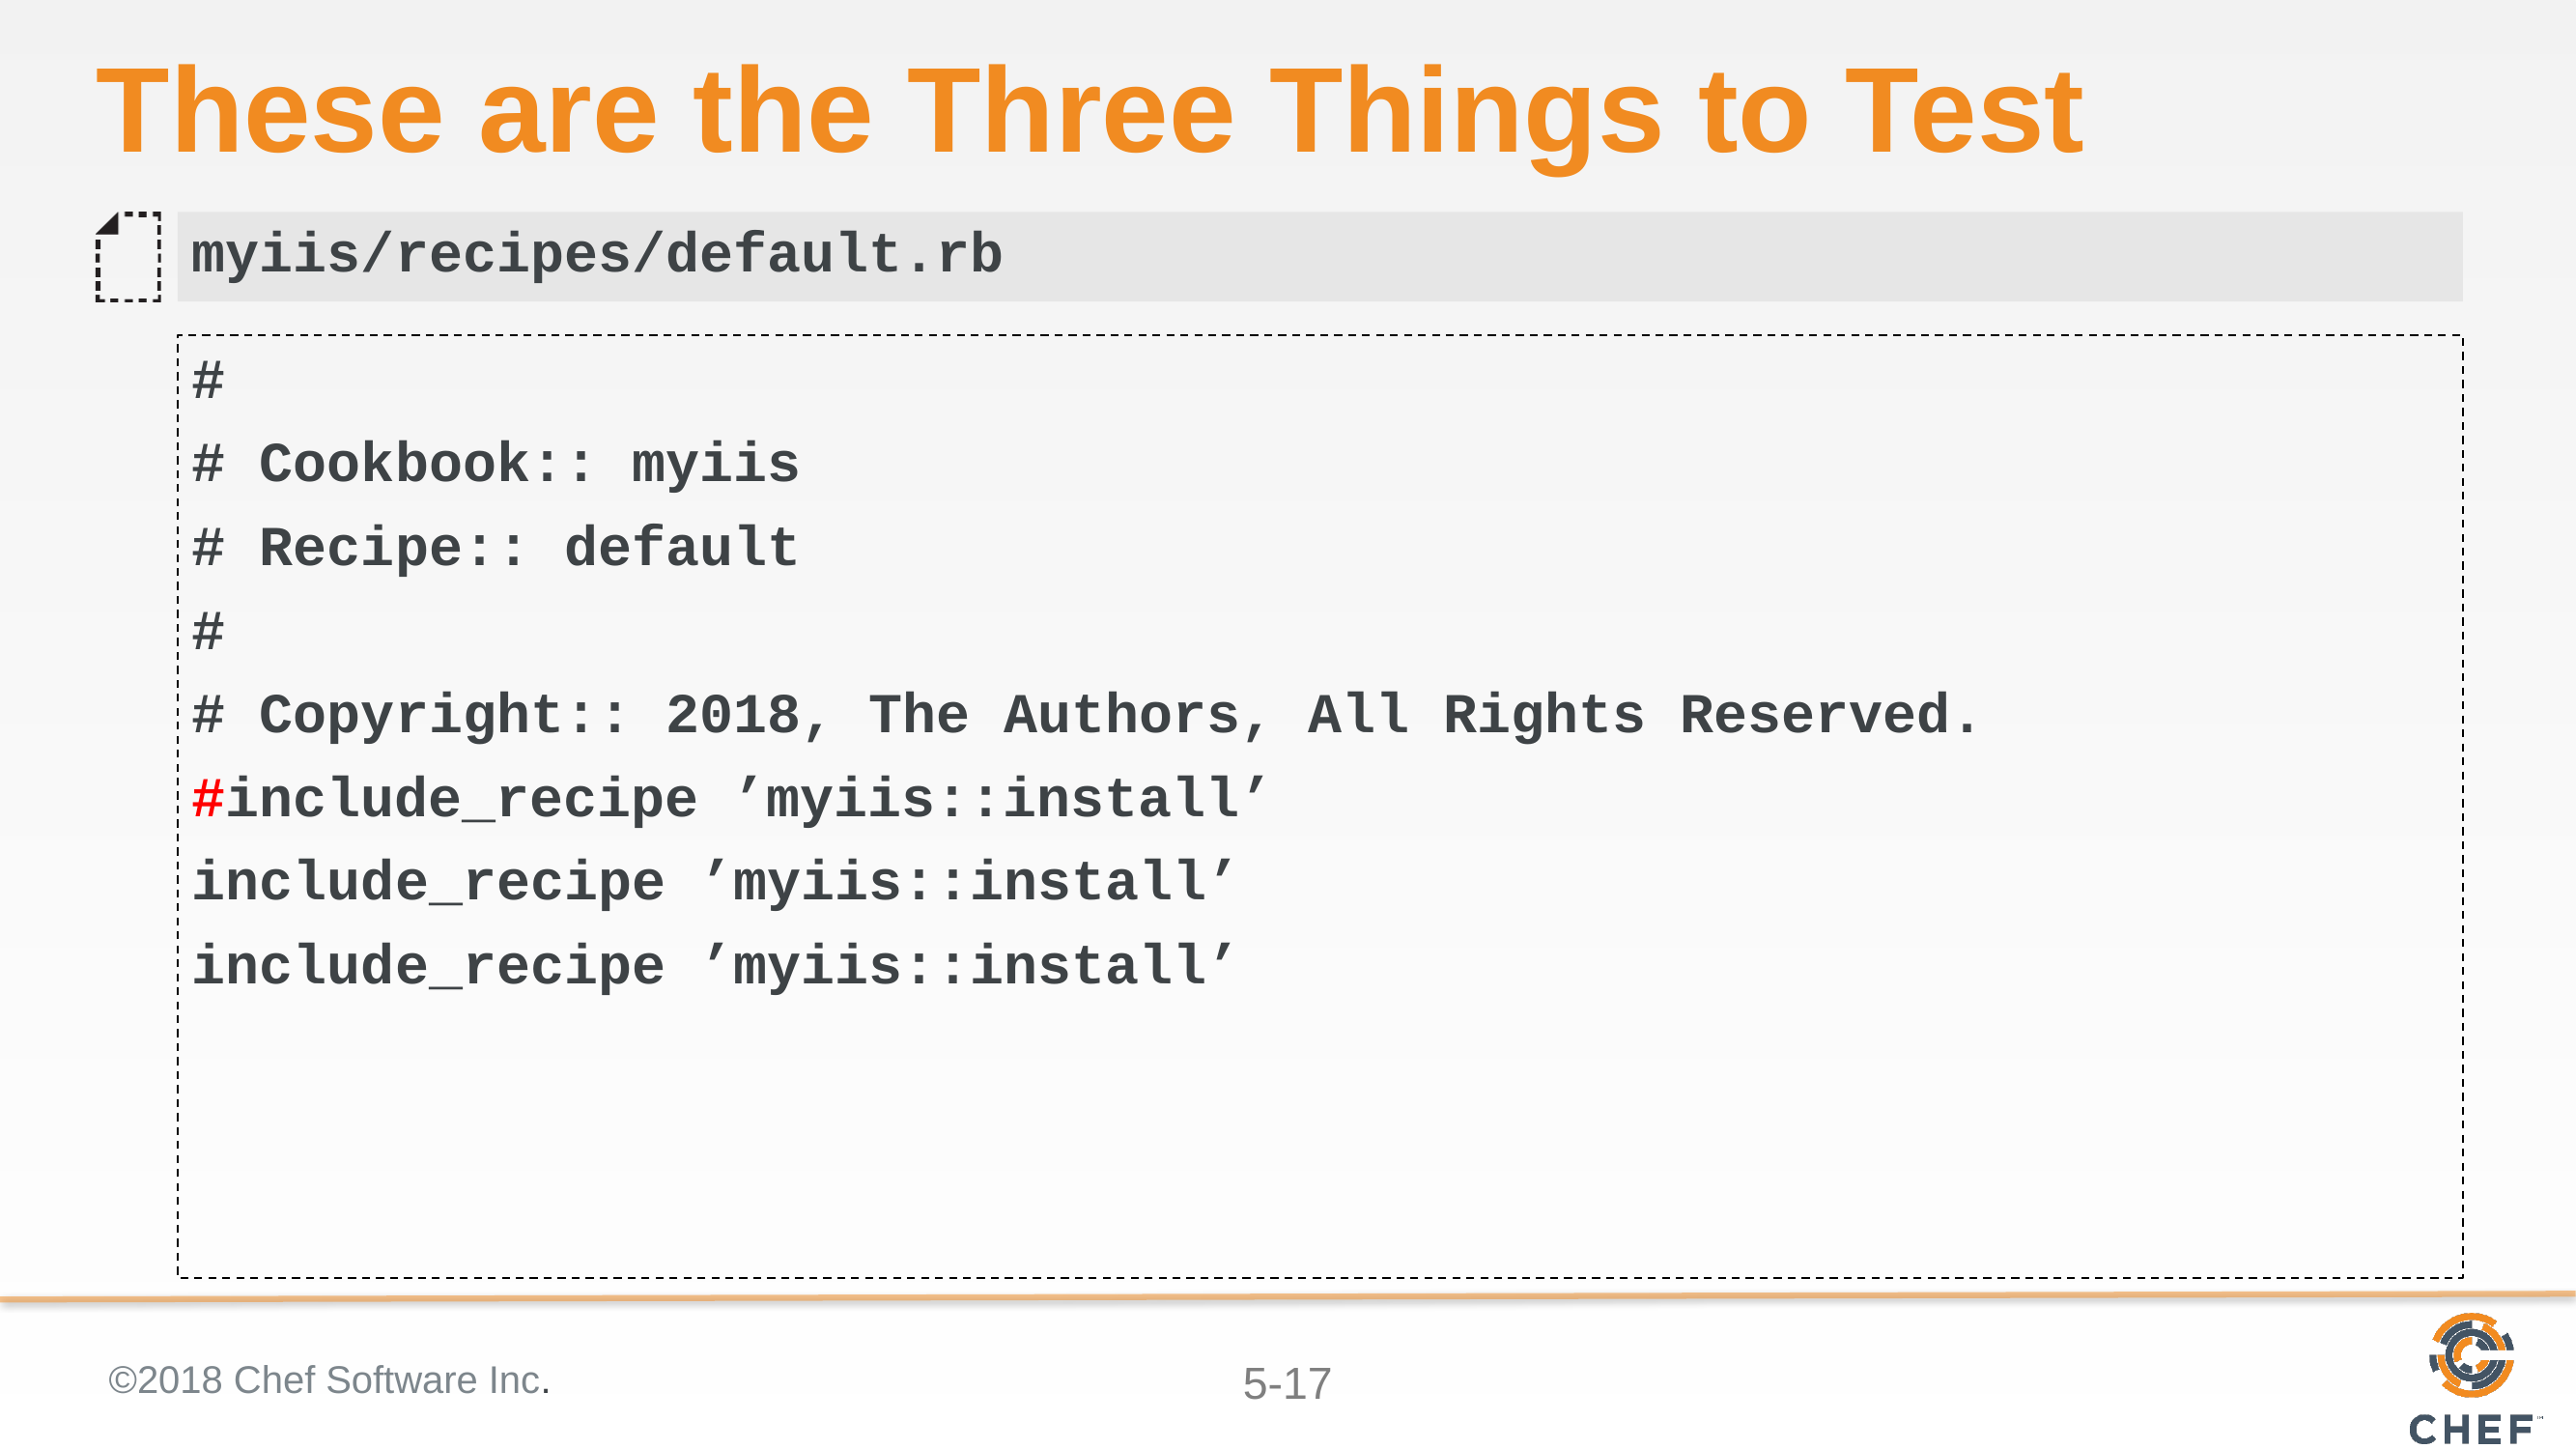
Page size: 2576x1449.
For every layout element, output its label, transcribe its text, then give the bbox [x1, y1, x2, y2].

picture [2399, 1297, 2551, 1449]
list # # Cookbook:: myiis # Recipe:: default # # Copyright:: 2018, The Authors, All Rights Reserved. #include_recipe ’myiis::install’ include_recipe ’myiis::install’ include_recipe ’myiis::install’ [177, 334, 2464, 1279]
list myiis/recipes/default.rb [177, 212, 2463, 302]
title These are the Three Things to Test [96, 48, 2463, 180]
